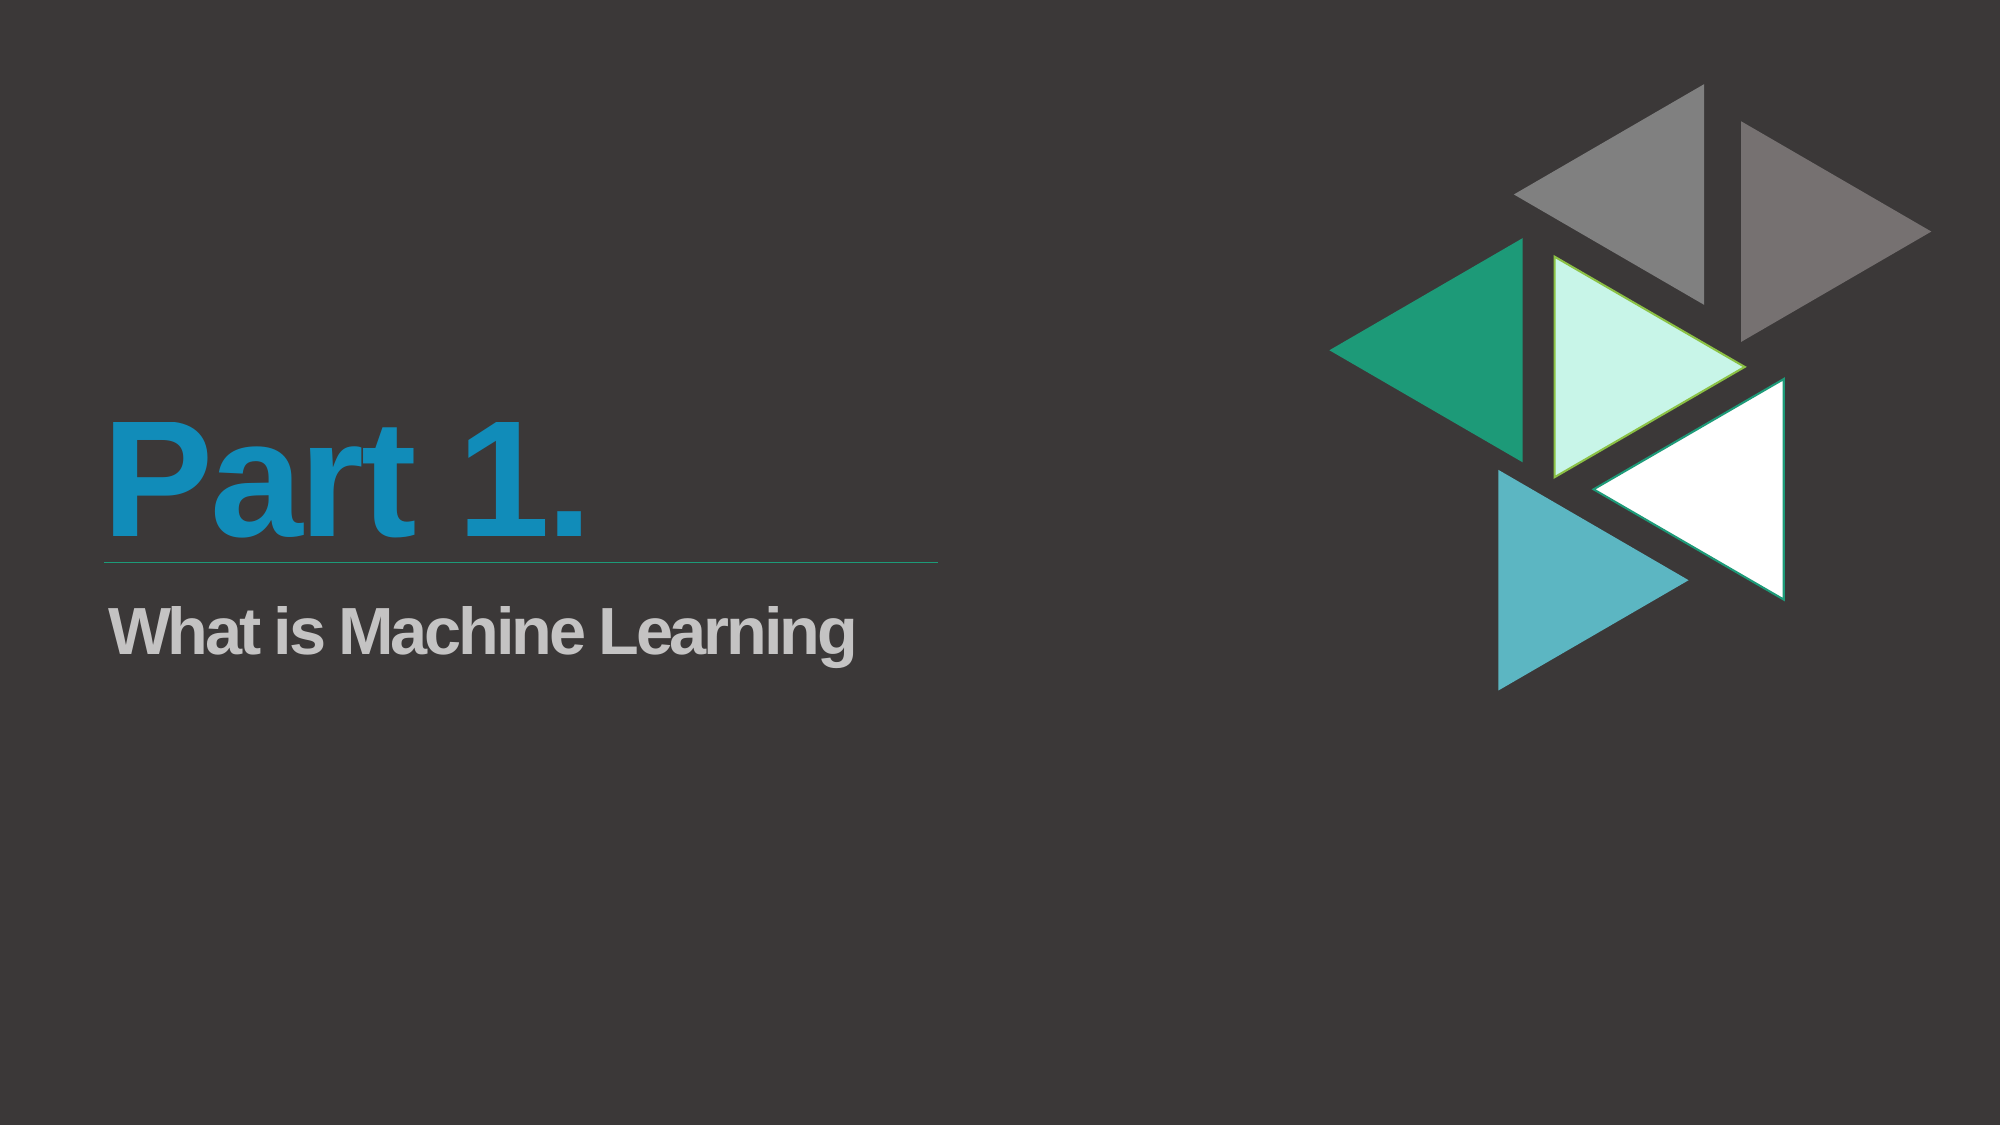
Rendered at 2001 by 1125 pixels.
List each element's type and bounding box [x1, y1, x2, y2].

text_box [1331, 84, 1932, 691]
text_box [86, 362, 938, 677]
